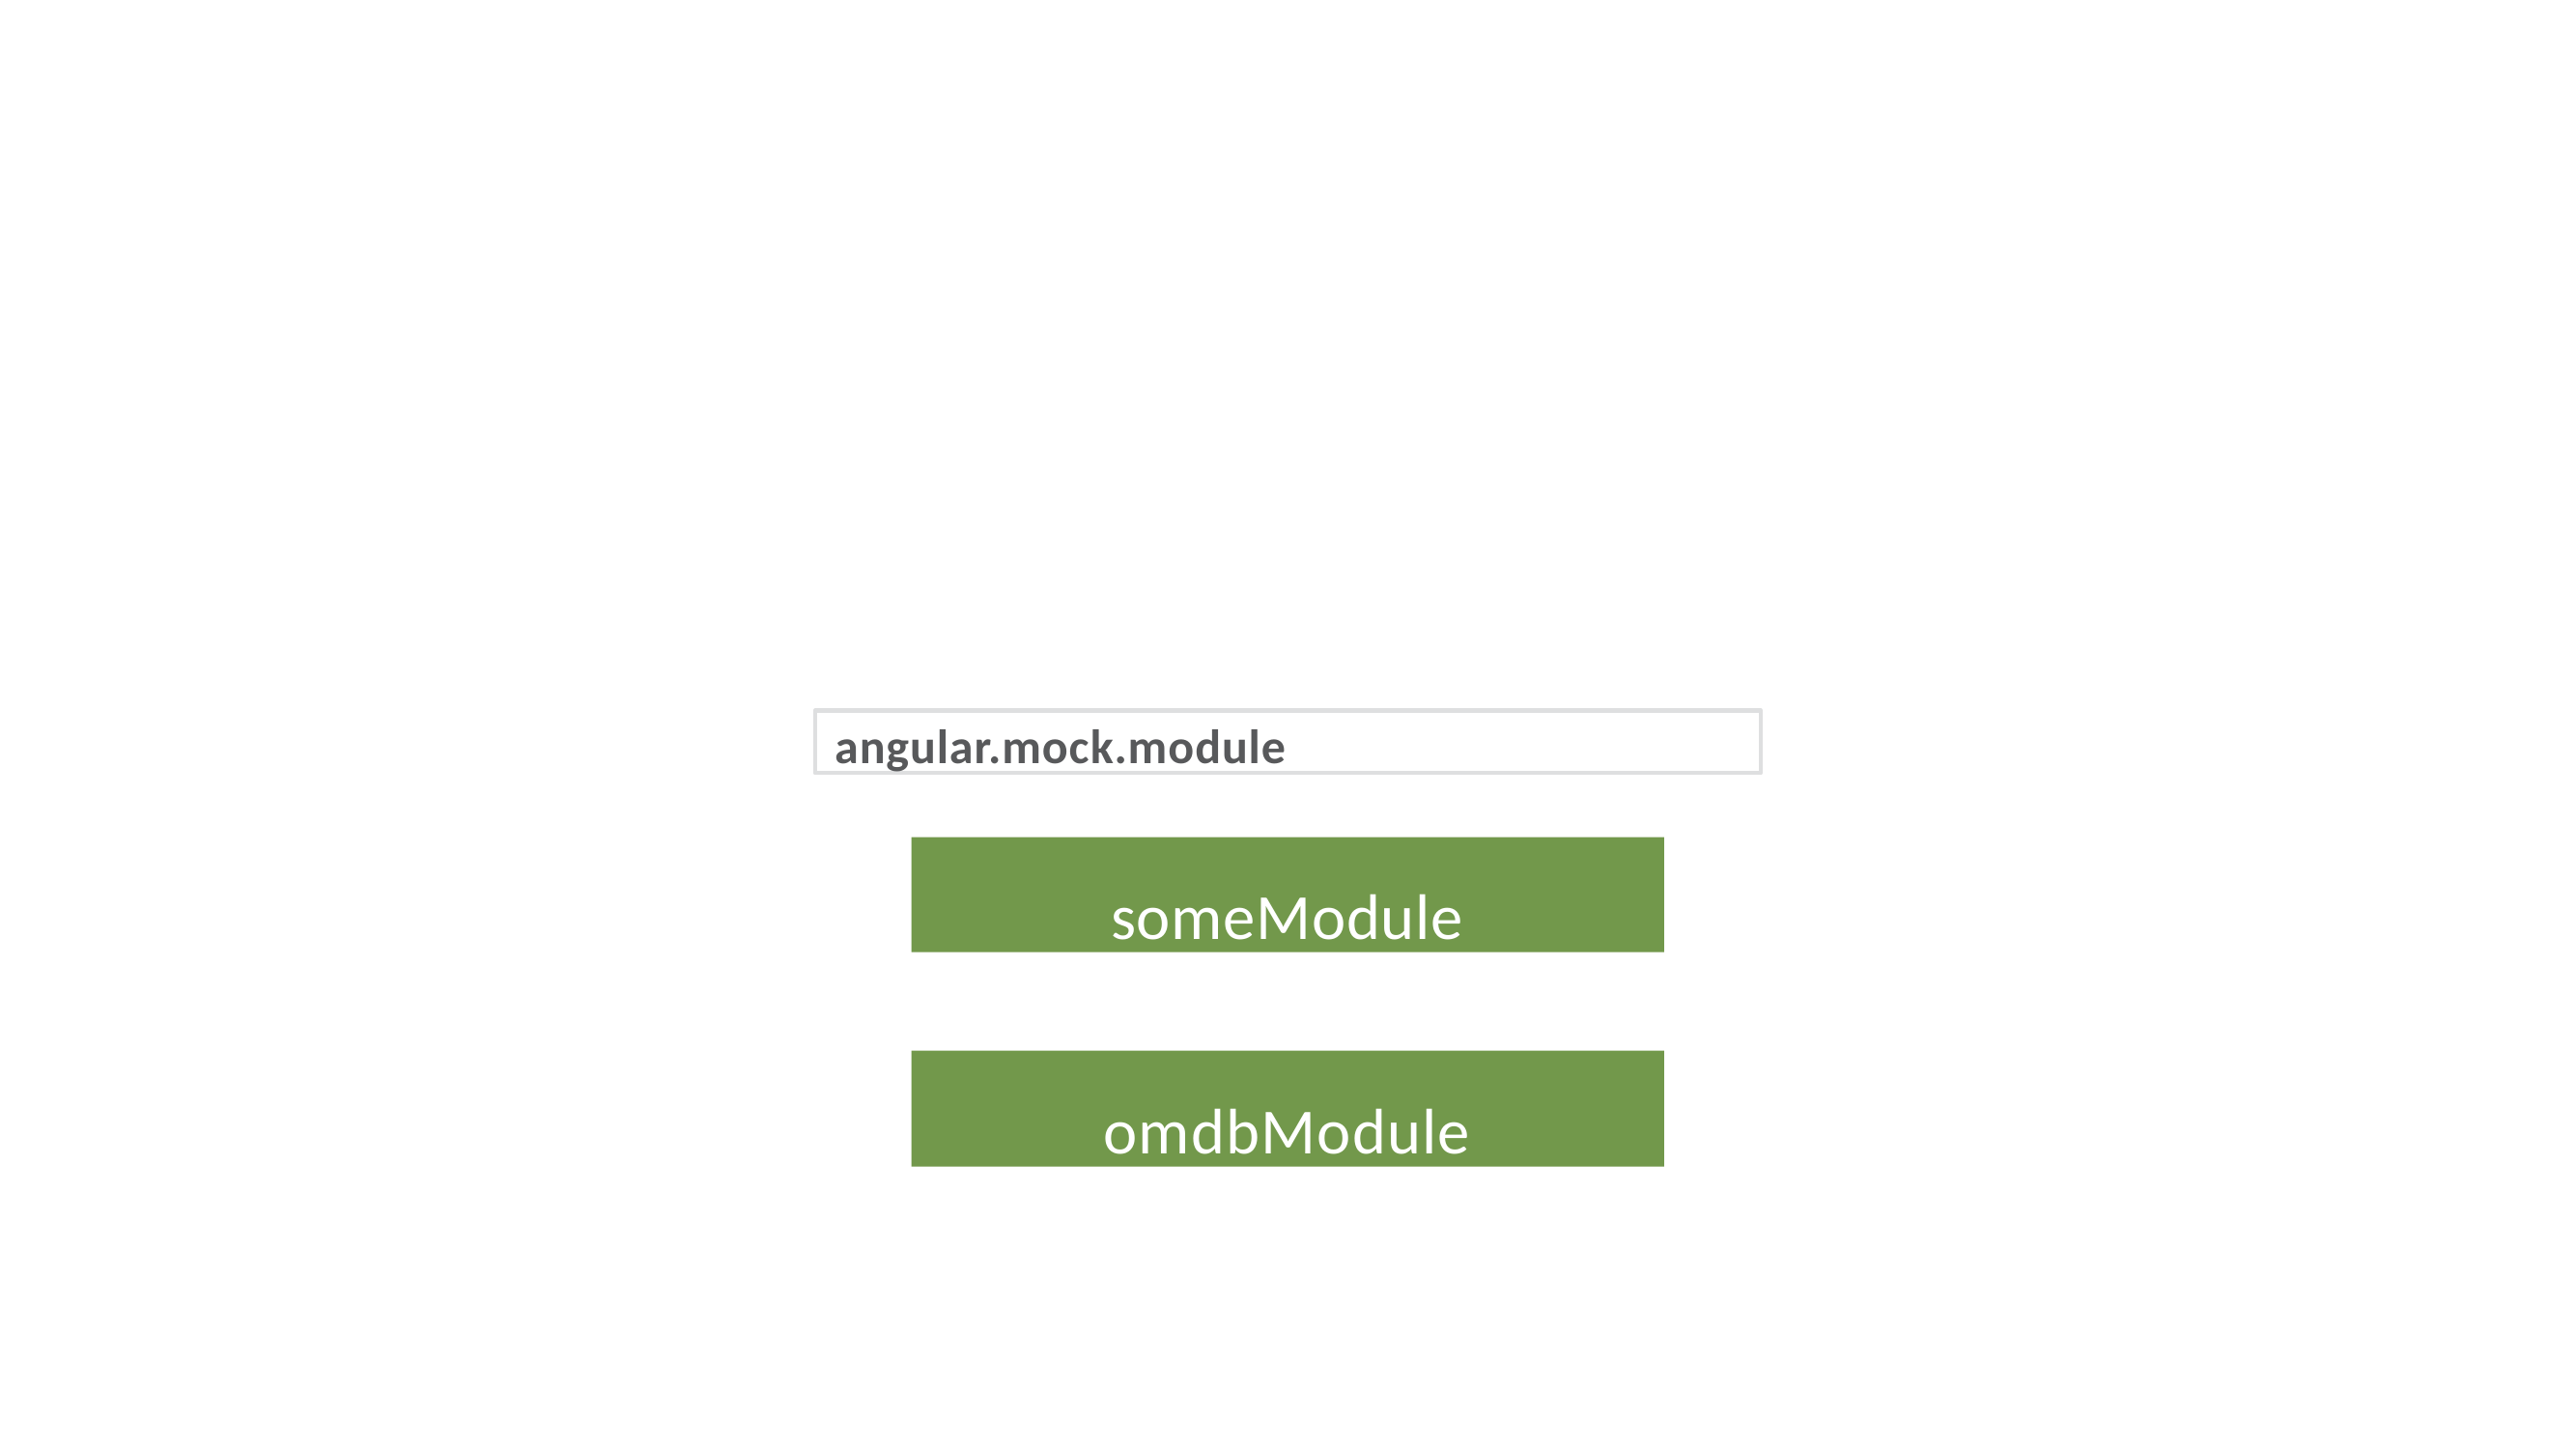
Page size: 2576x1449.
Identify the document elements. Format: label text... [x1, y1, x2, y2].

text_box angular.mock.module [814, 710, 1761, 774]
text_box omdbModule [911, 1050, 1664, 1167]
text_box someModule [911, 837, 1664, 952]
